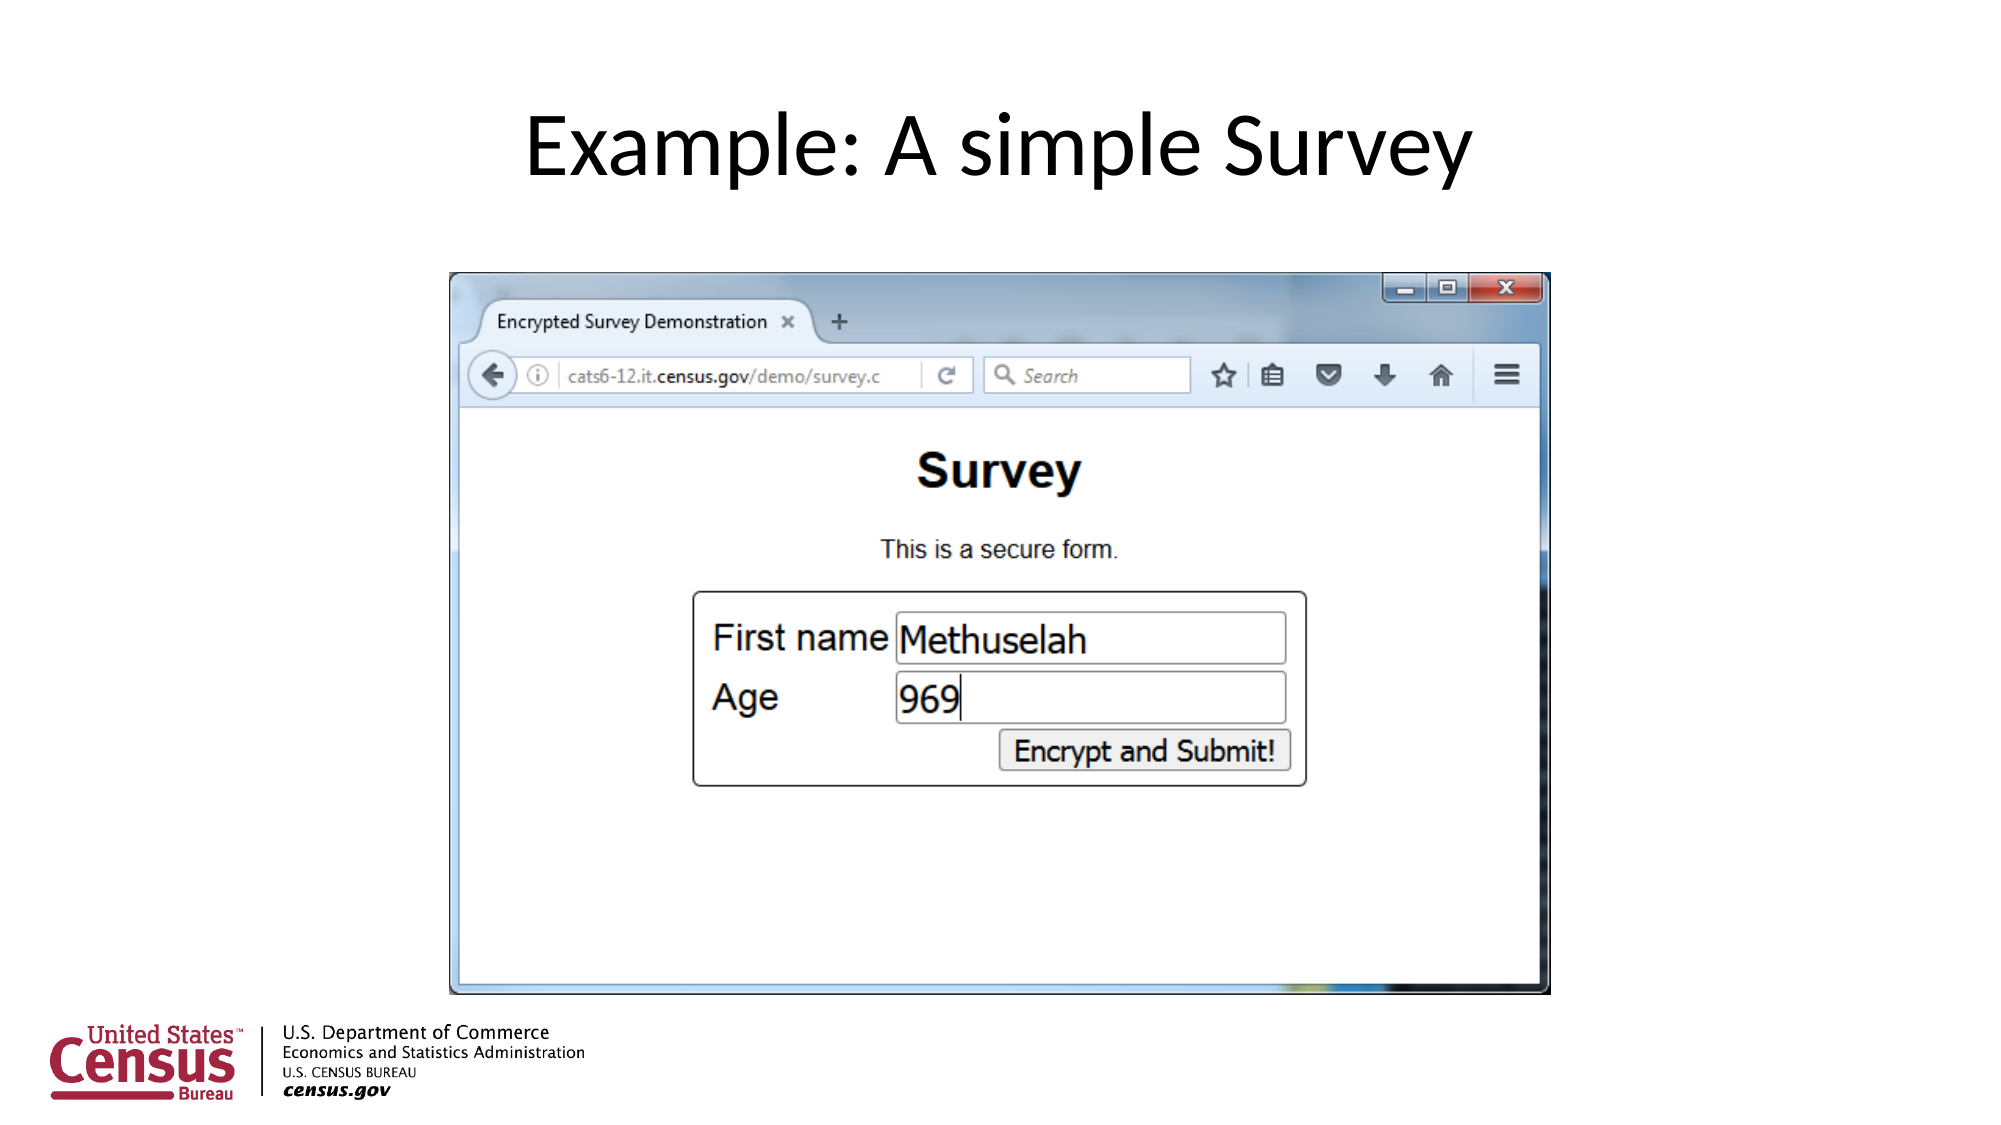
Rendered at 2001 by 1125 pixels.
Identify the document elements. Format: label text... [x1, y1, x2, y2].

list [448, 272, 1551, 995]
title Example: A simple Survey [99, 45, 1900, 233]
picture [50, 1024, 584, 1100]
